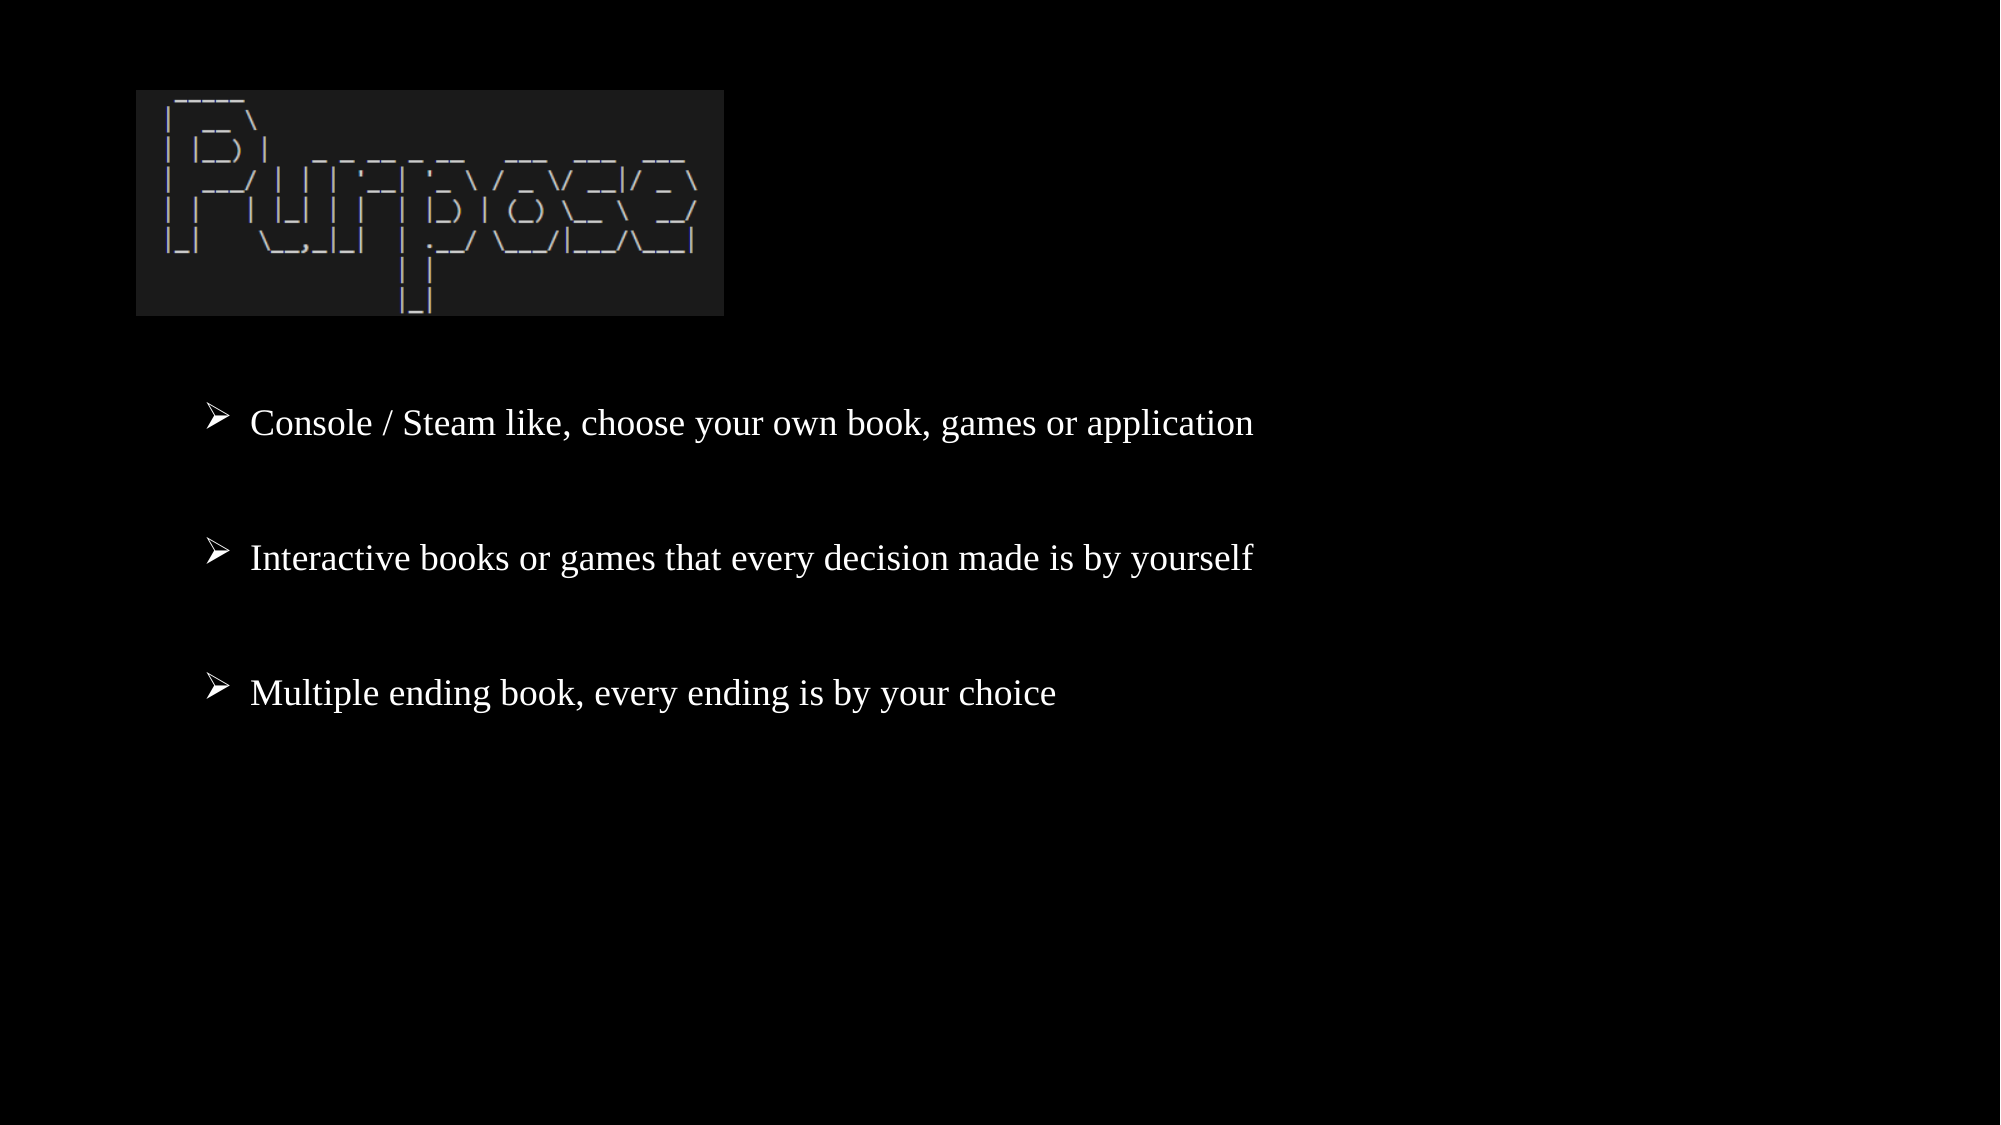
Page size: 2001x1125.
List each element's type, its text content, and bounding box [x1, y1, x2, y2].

picture [136, 90, 724, 316]
text_box Console / Steam like, choose your own book, games or application Interactive books or games that every decision made is by yourself Multiple ending book, every ending is by your choice [188, 390, 1521, 811]
